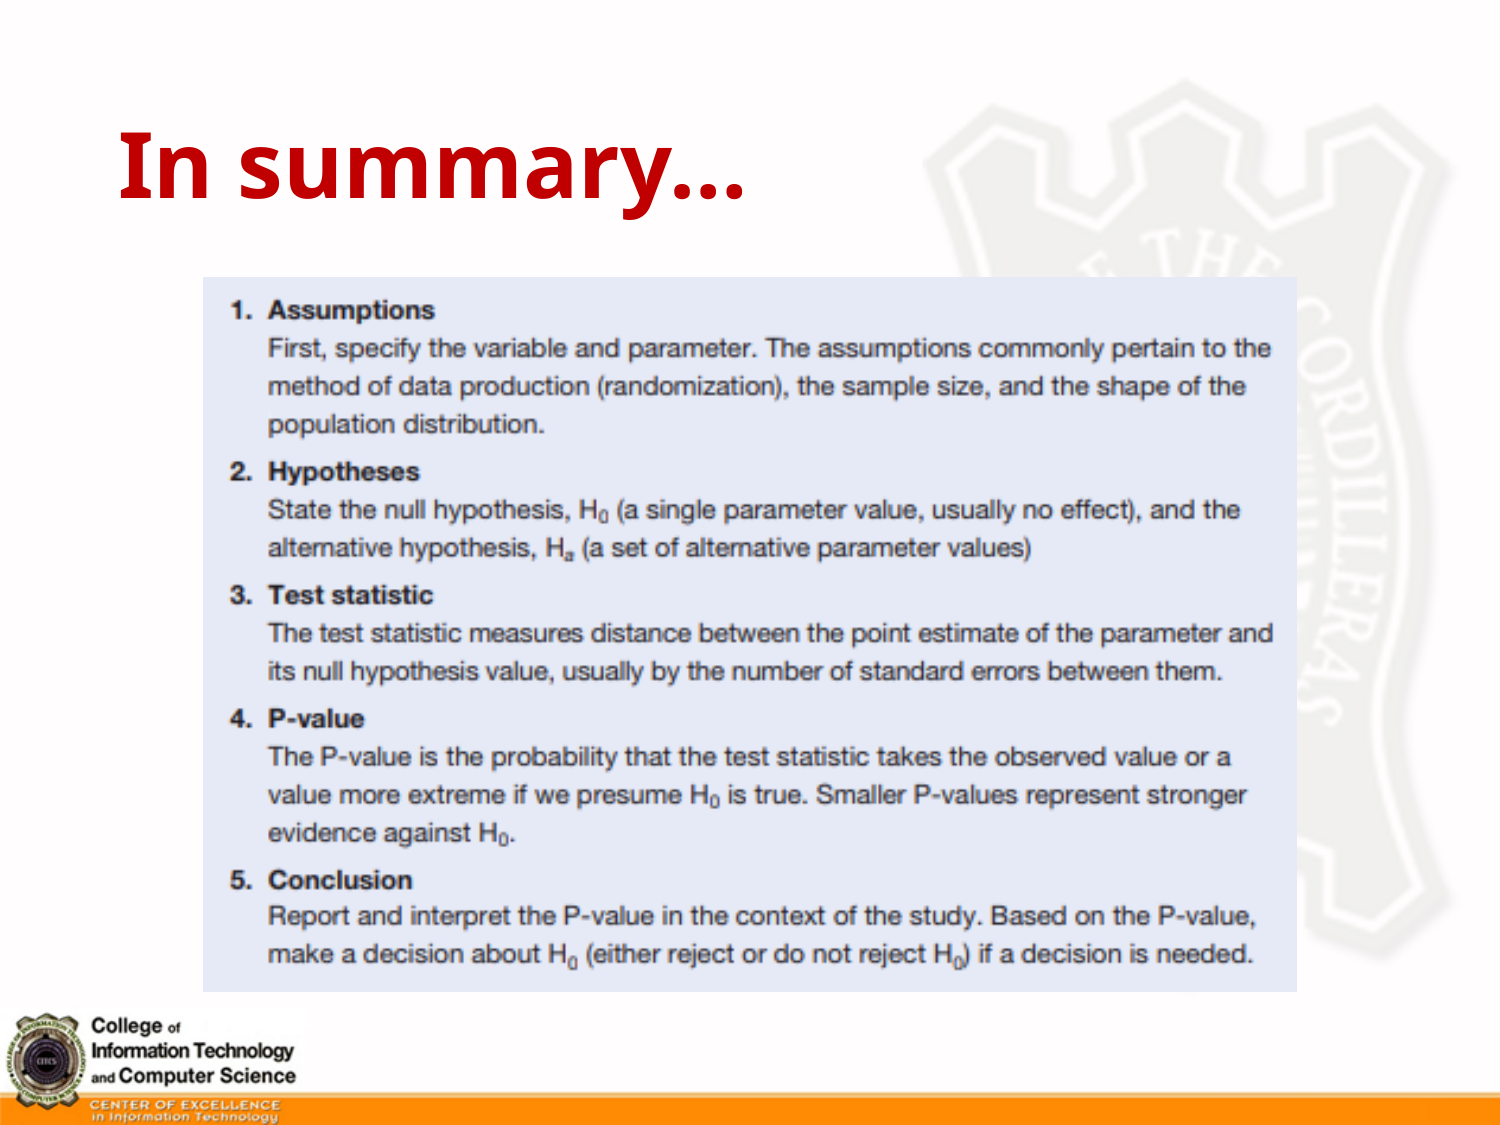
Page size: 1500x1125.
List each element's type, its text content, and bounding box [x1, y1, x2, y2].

title In summary… [103, 59, 1397, 278]
picture [0, 0, 1500, 1125]
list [203, 277, 1297, 992]
